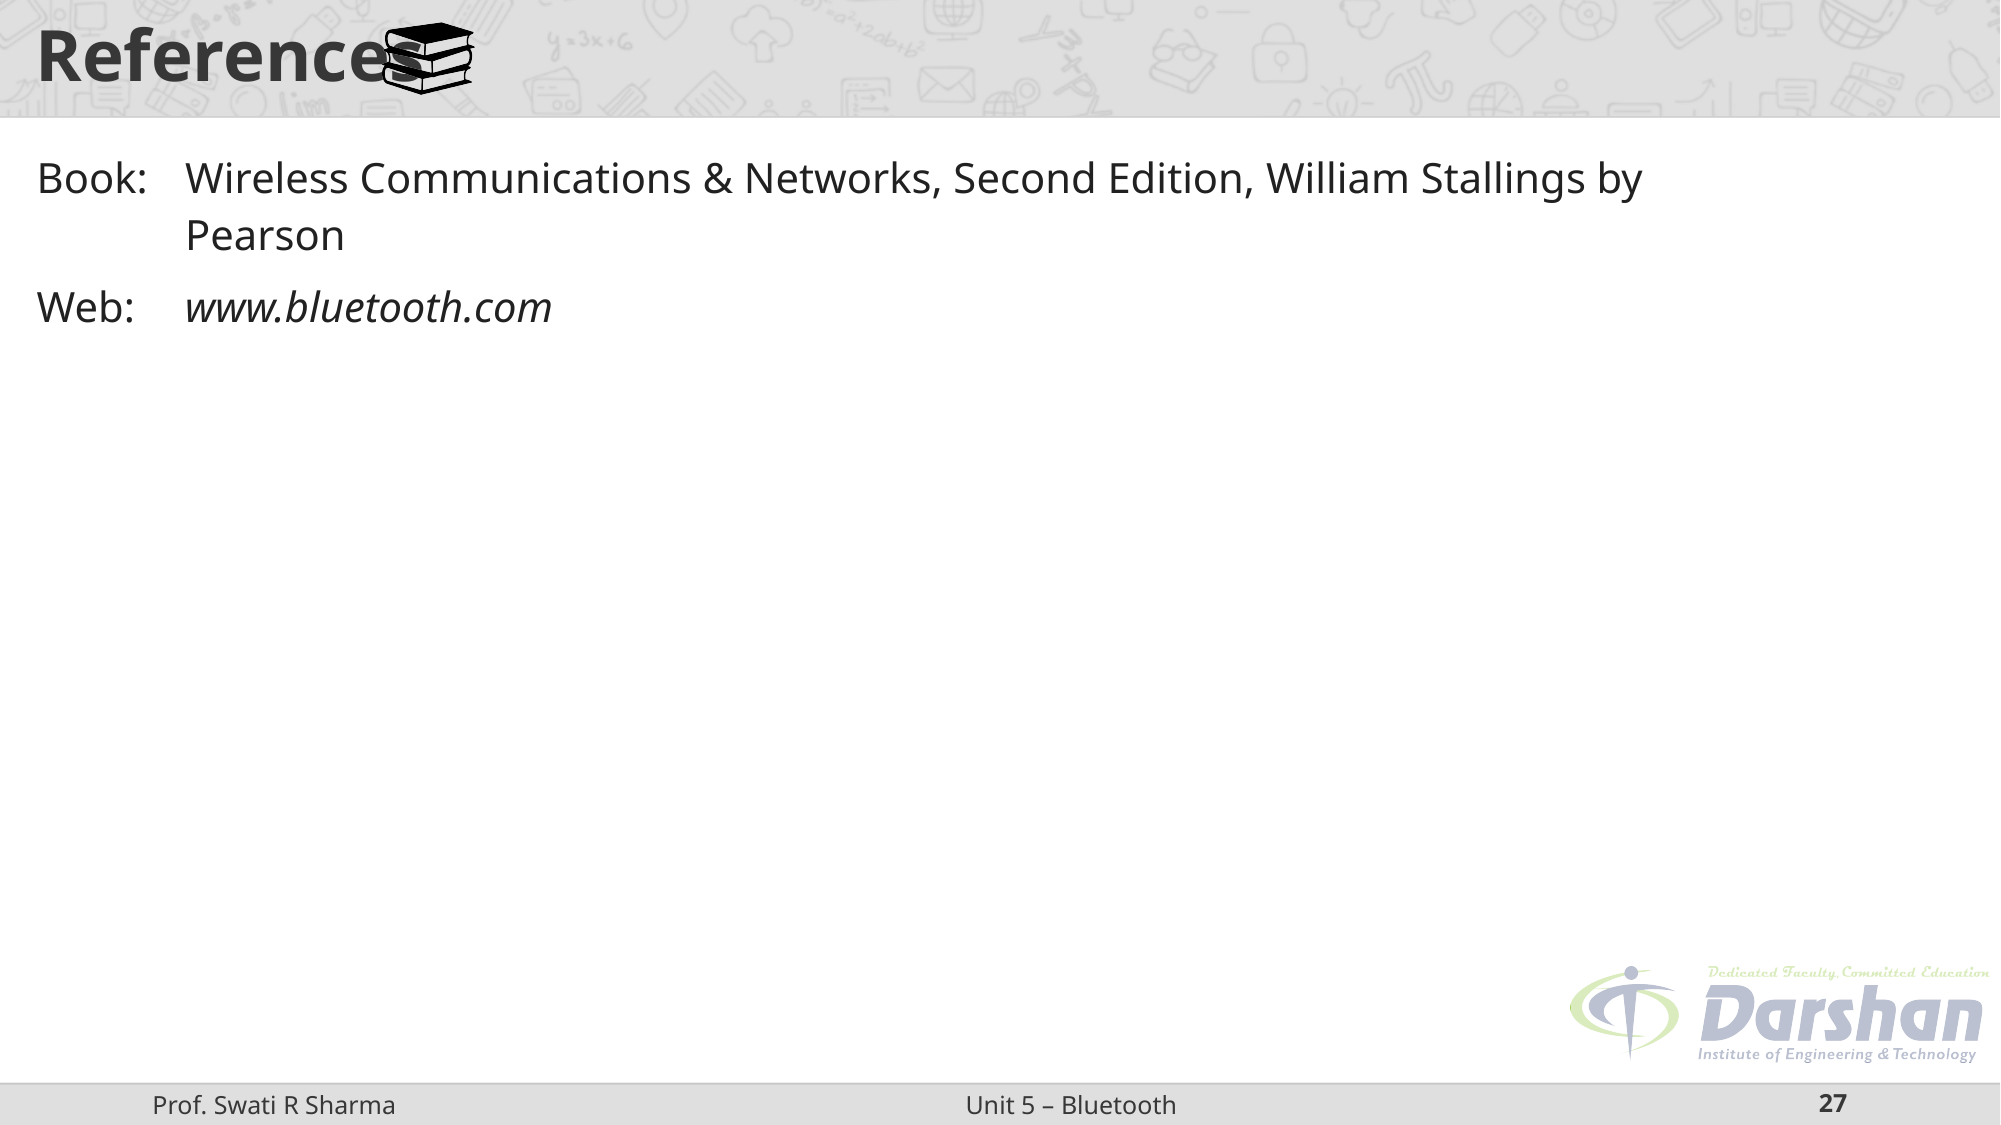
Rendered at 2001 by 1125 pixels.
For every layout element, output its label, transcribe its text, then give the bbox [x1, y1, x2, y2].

picture [382, 12, 475, 105]
title References [0, 0, 2000, 117]
table_cell Web: [22, 271, 170, 343]
table_header Wireless Communications & Networks, Second Edition, William Stallings by Pearson [170, 142, 1676, 271]
table_header Book: [22, 142, 170, 271]
table_cell www.bluetooth.com [170, 271, 1676, 343]
